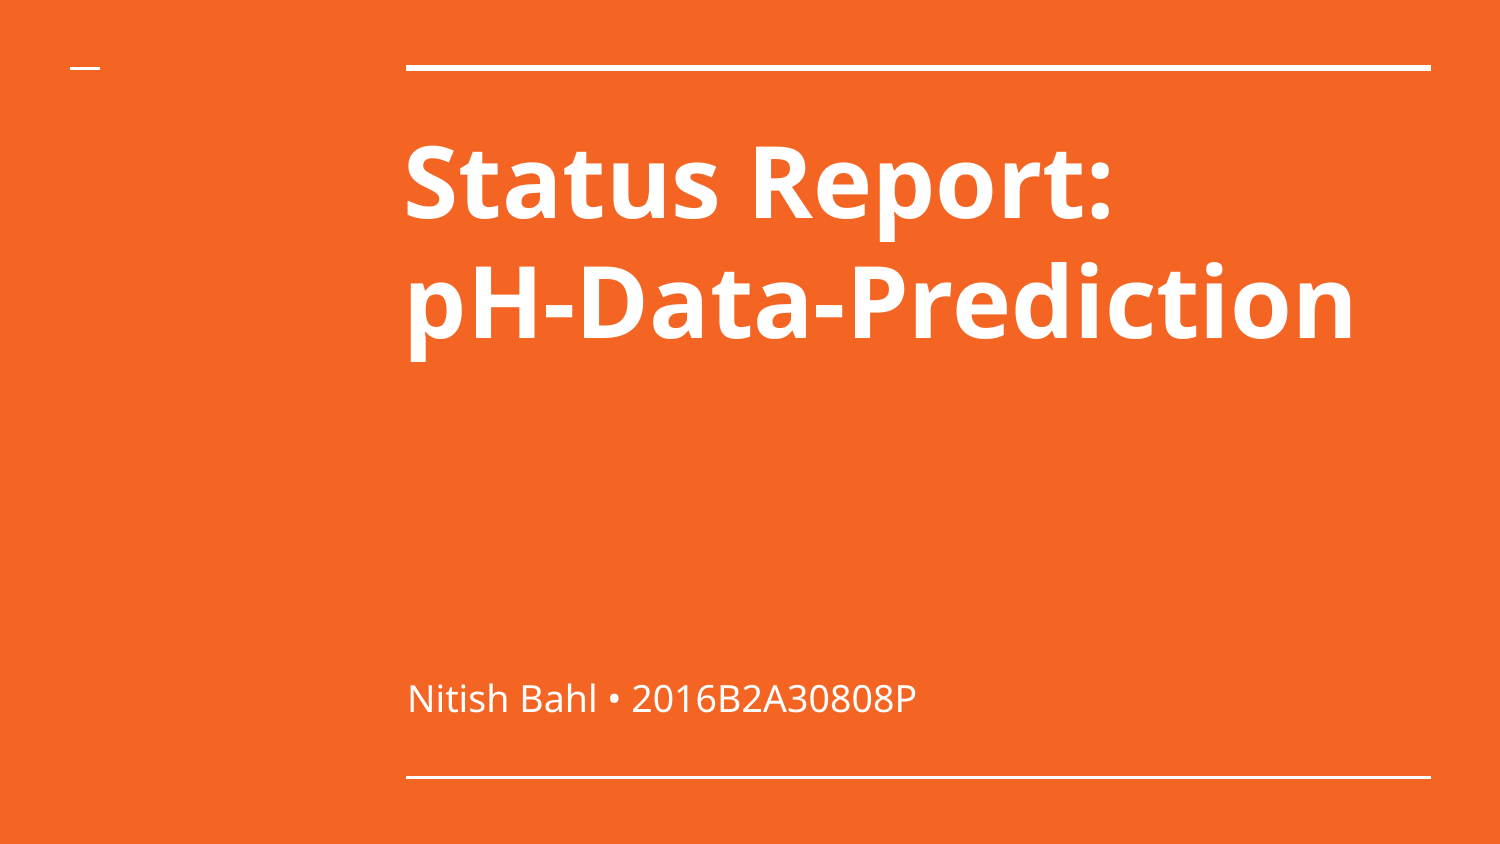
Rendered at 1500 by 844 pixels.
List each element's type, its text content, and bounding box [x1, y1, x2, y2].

subtitle Nitish Bahl • 2016B2A30808P [392, 531, 1431, 735]
title Status Report: pH-Data-Prediction [389, 103, 1428, 357]
